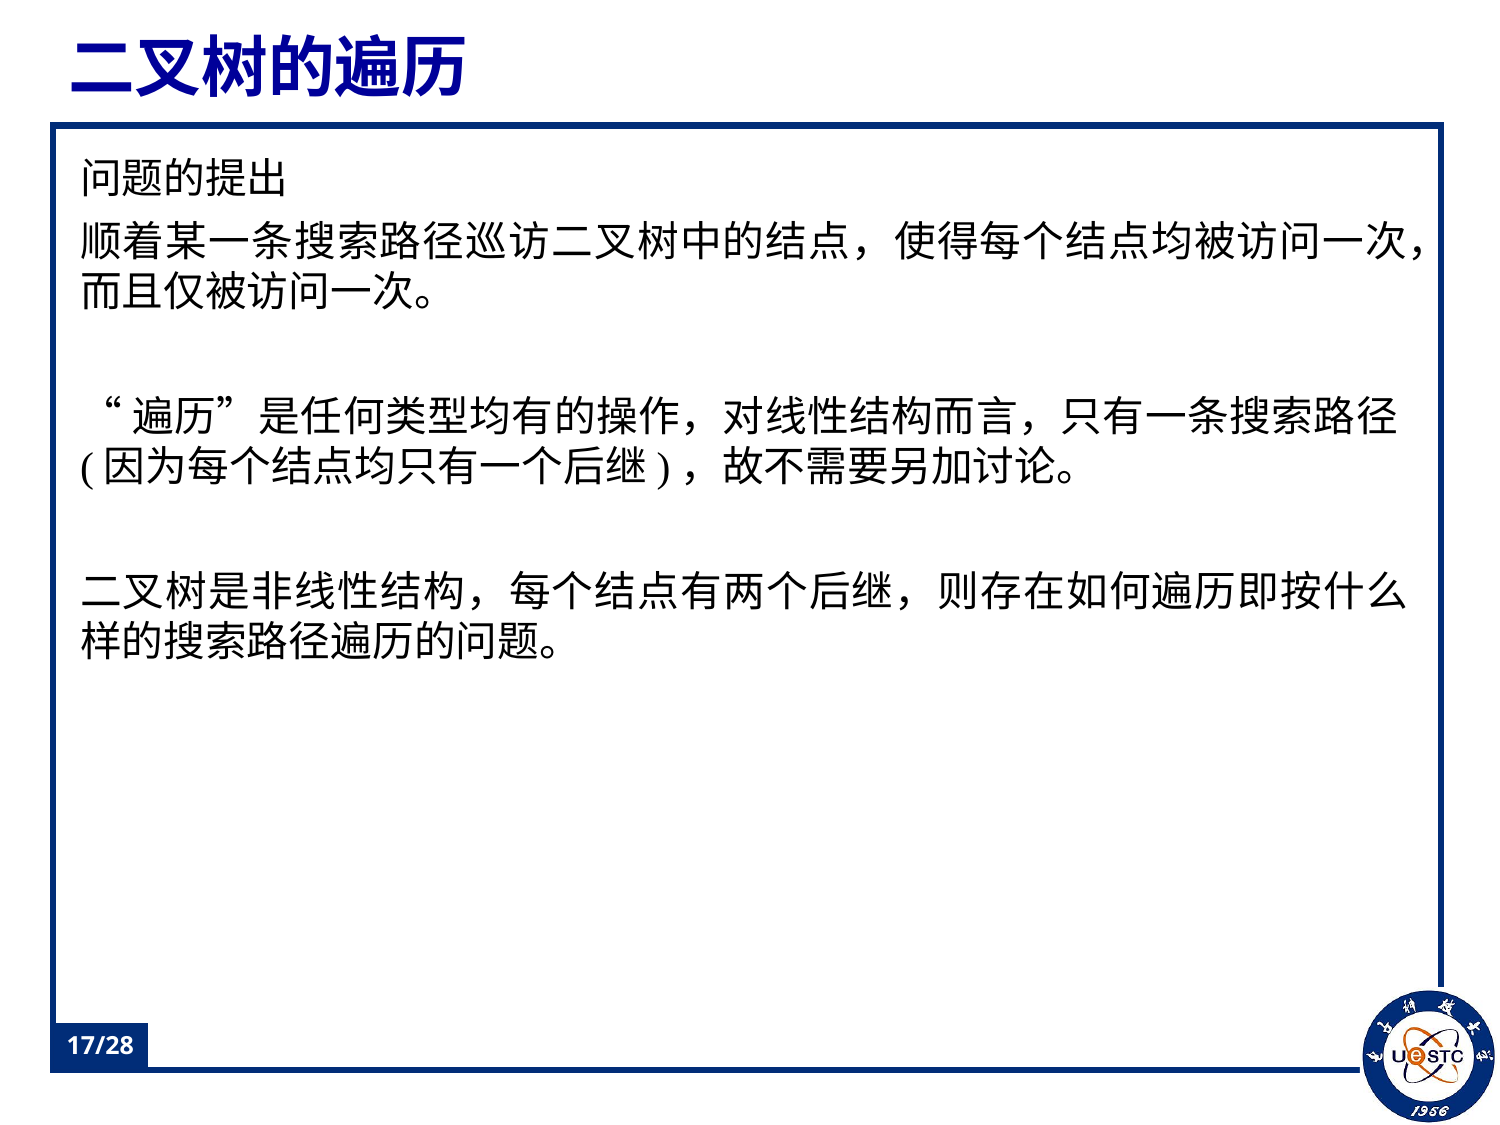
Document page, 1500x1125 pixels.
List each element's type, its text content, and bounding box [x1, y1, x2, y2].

title 二叉树的遍历 [52, 18, 1442, 112]
list 问题的提出 顺着某一条搜索路径巡访二叉树中的结点，使得每个结点均被访问一次，而且仅被访问一次。 “遍历”是任何类型均有的操作，对线性结构而言，只有一条搜索路径(因为每个结点均只有一个后继)，故不需要另加讨论。 二叉树是非线性结构，每个结点有两个后继，则存在如何遍历即按什么样的搜索路径遍历的问题。 [64, 136, 1424, 529]
list 问题的提出 顺着某一条搜索路径巡访二叉树中的结点，使得每个结点均被访问一次，而且仅被访问一次。 “遍历”是任何类型均有的操作，对线性结构而言，只有一条搜索路径(因为每个结点均只有一个后继)，故不需要另加讨论。 二叉树是非线性结构，每个结点有两个后继，则存在如何遍历即按什么样的搜索路径遍历的问题。 [64, 530, 1424, 1059]
picture [1359, 987, 1498, 1125]
slide_number 17/28 [53, 1023, 148, 1070]
